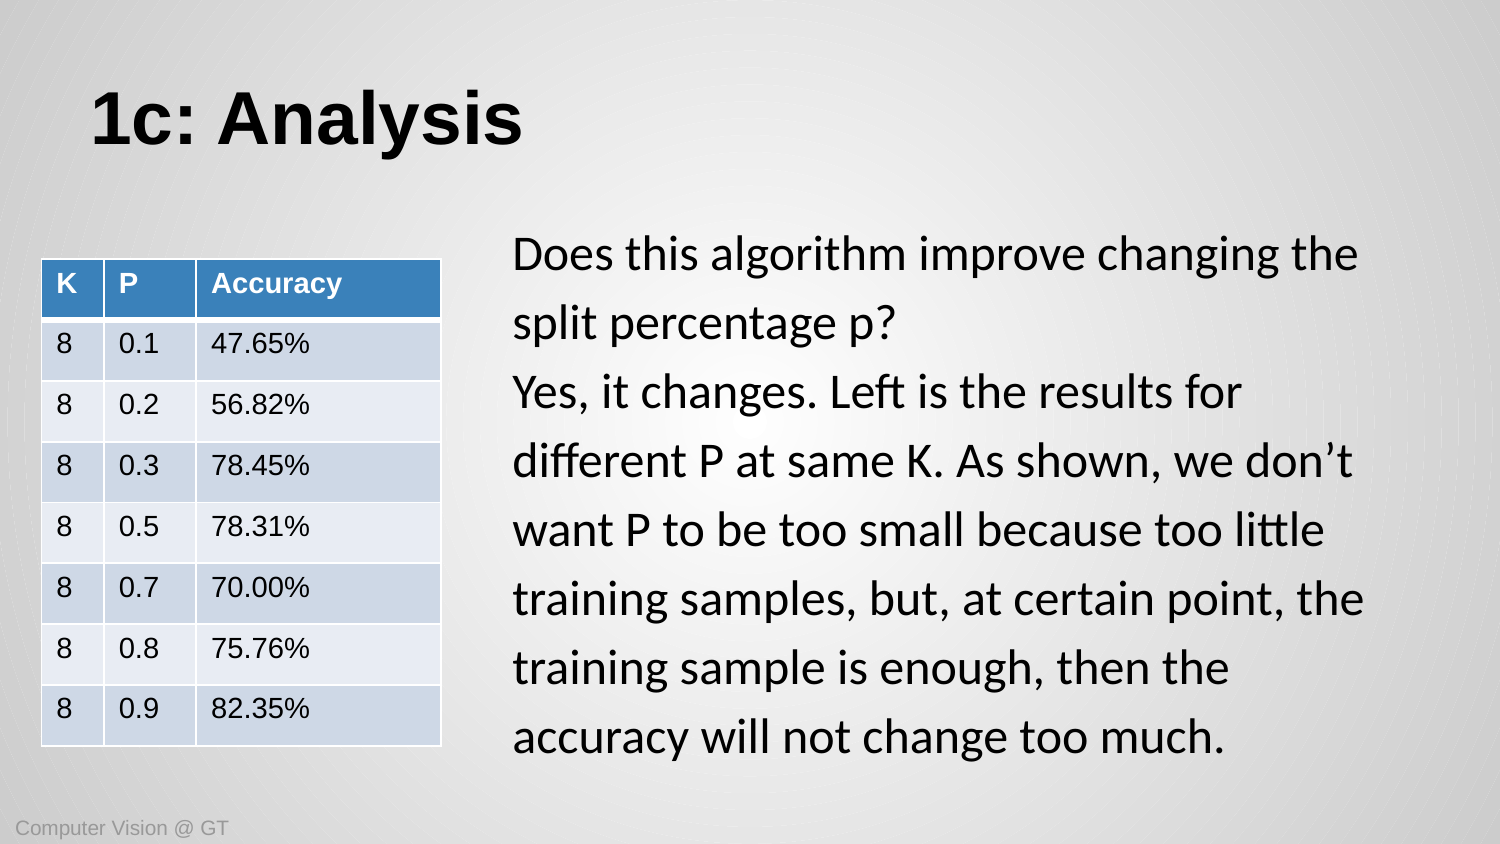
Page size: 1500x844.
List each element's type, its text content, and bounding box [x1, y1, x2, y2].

table_cell 82.35% [197, 686, 440, 745]
table_cell 8 [42, 382, 103, 441]
table_cell 0.8 [105, 625, 195, 684]
table_cell 56.82% [197, 382, 440, 441]
table_header P [105, 260, 195, 317]
table_cell 8 [42, 564, 103, 623]
table_cell 70.00% [197, 564, 440, 623]
table_cell 0.5 [105, 503, 195, 562]
table_cell 47.65% [197, 323, 440, 380]
table_cell 0.1 [105, 323, 195, 380]
table_cell 78.45% [197, 443, 440, 502]
table_cell 8 [42, 503, 103, 562]
title 1c: Analysis [75, 33, 1484, 175]
table_cell 8 [42, 443, 103, 502]
table_cell 78.31% [197, 503, 440, 562]
table_header Accuracy [197, 260, 440, 317]
table_header K [42, 260, 103, 317]
text_box Computer Vision @ GT [0, 811, 422, 844]
list Does this algorithm improve changing the split percentage p? Yes, it changes. Left is the results for different P at same K. As shown, we don’t want P to be too small because too little training samples, but, at certain point, the training sample is enough, then the accuracy will not change too much. [497, 196, 1425, 808]
table_cell 0.3 [105, 443, 195, 502]
table_cell 0.7 [105, 564, 195, 623]
table_cell 8 [42, 625, 103, 684]
table_cell 8 [42, 323, 103, 380]
table_cell 0.2 [105, 382, 195, 441]
table_cell 75.76% [197, 625, 440, 684]
table_cell 0.9 [105, 686, 195, 745]
table_cell 8 [42, 686, 103, 745]
